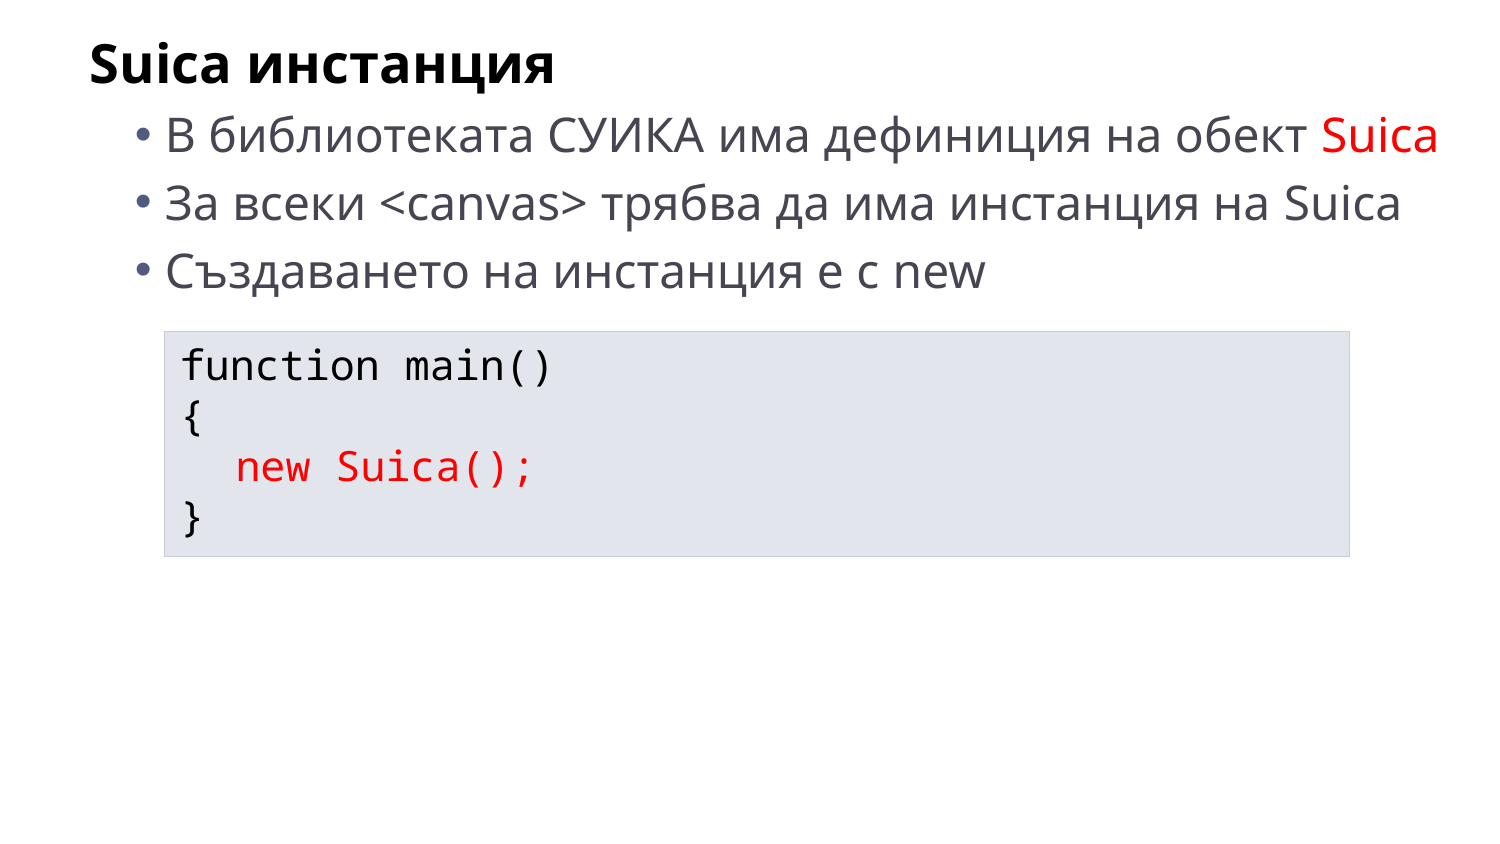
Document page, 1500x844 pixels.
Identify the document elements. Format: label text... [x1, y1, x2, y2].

text_box function main() { new Suica(); } [164, 331, 1350, 557]
list Suica инстанция В библиотеката СУИКА има дефиниция на обект Suica За всеки <canvas> трябва да има инстанция на Suica Създаването на инстанция е с new [75, 21, 1475, 835]
